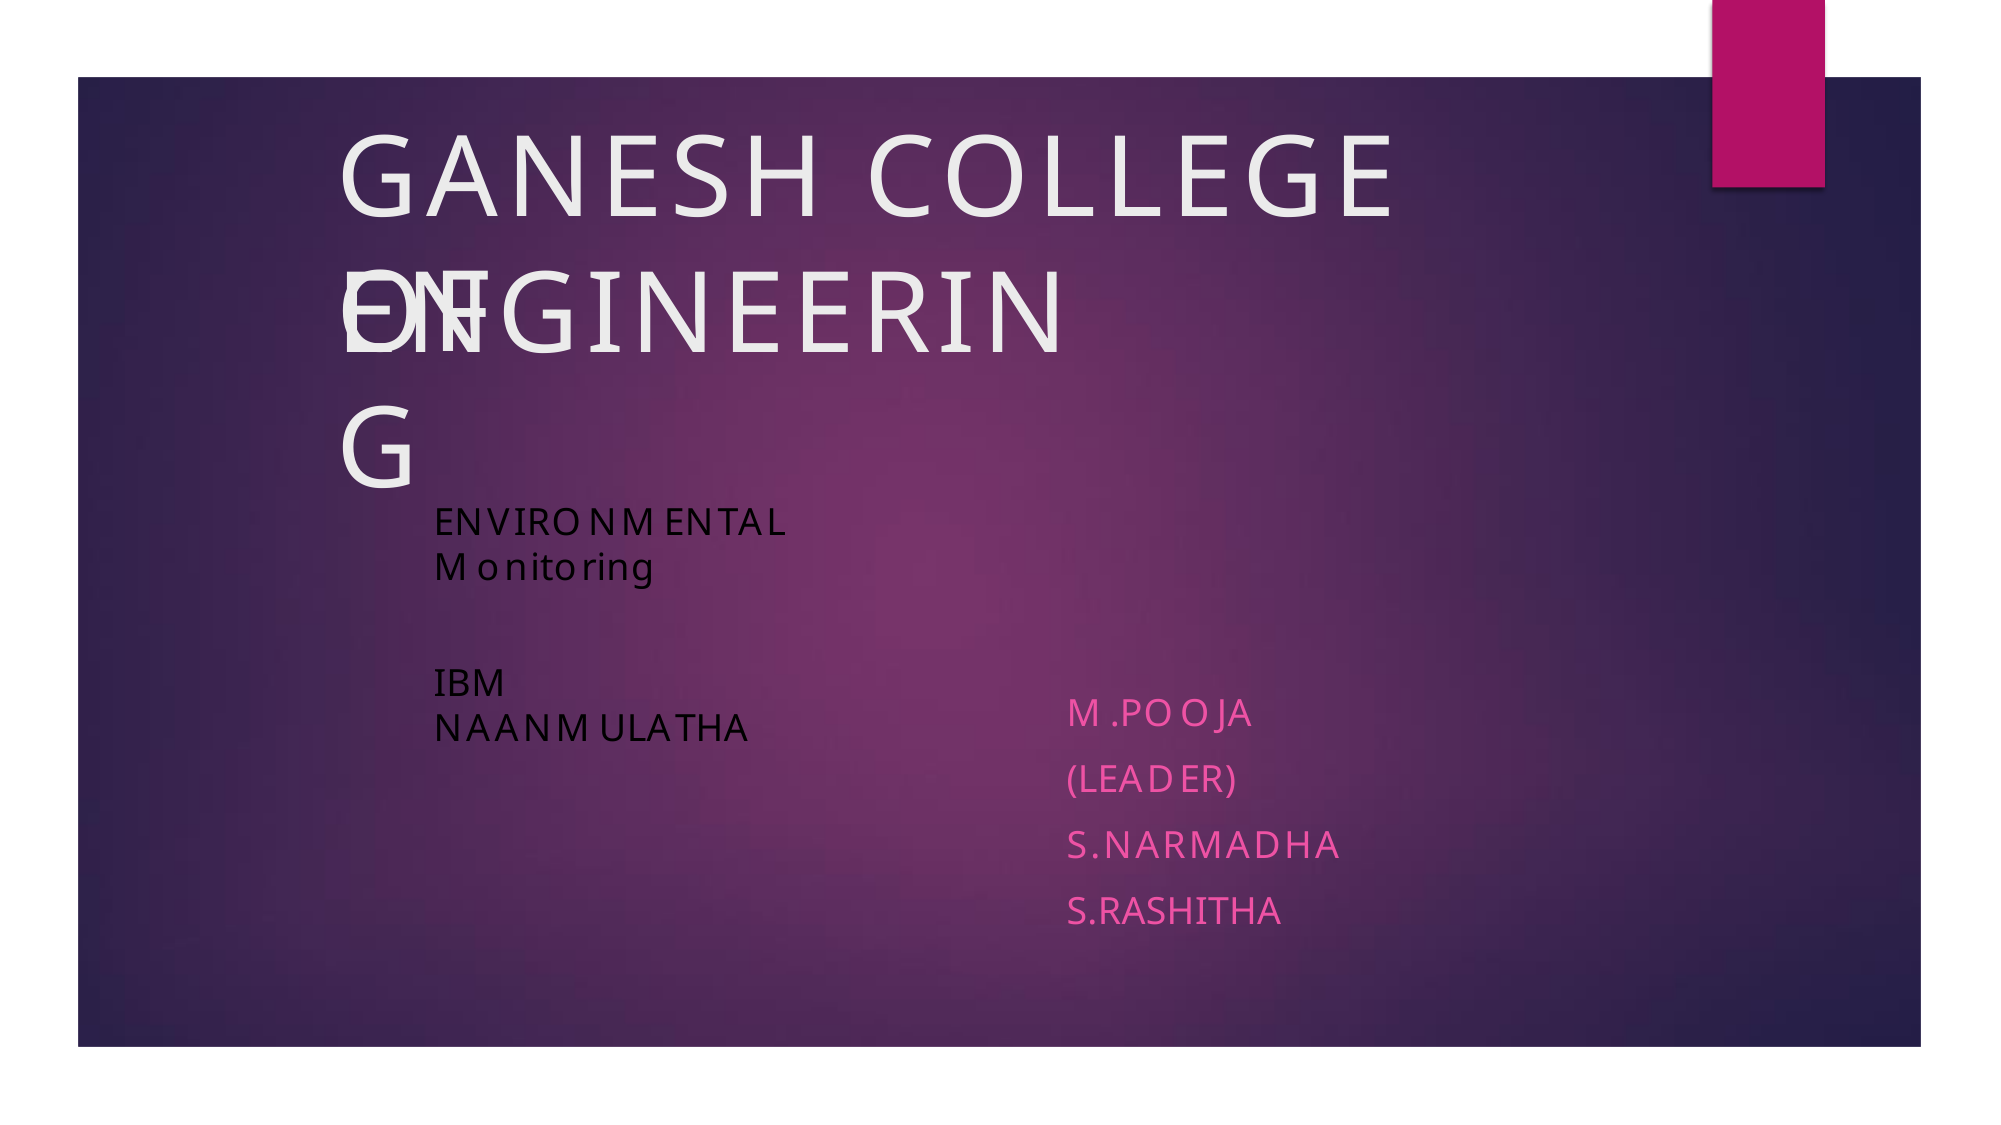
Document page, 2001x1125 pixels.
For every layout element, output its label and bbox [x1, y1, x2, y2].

text_box [0, 0, 2000, 1125]
